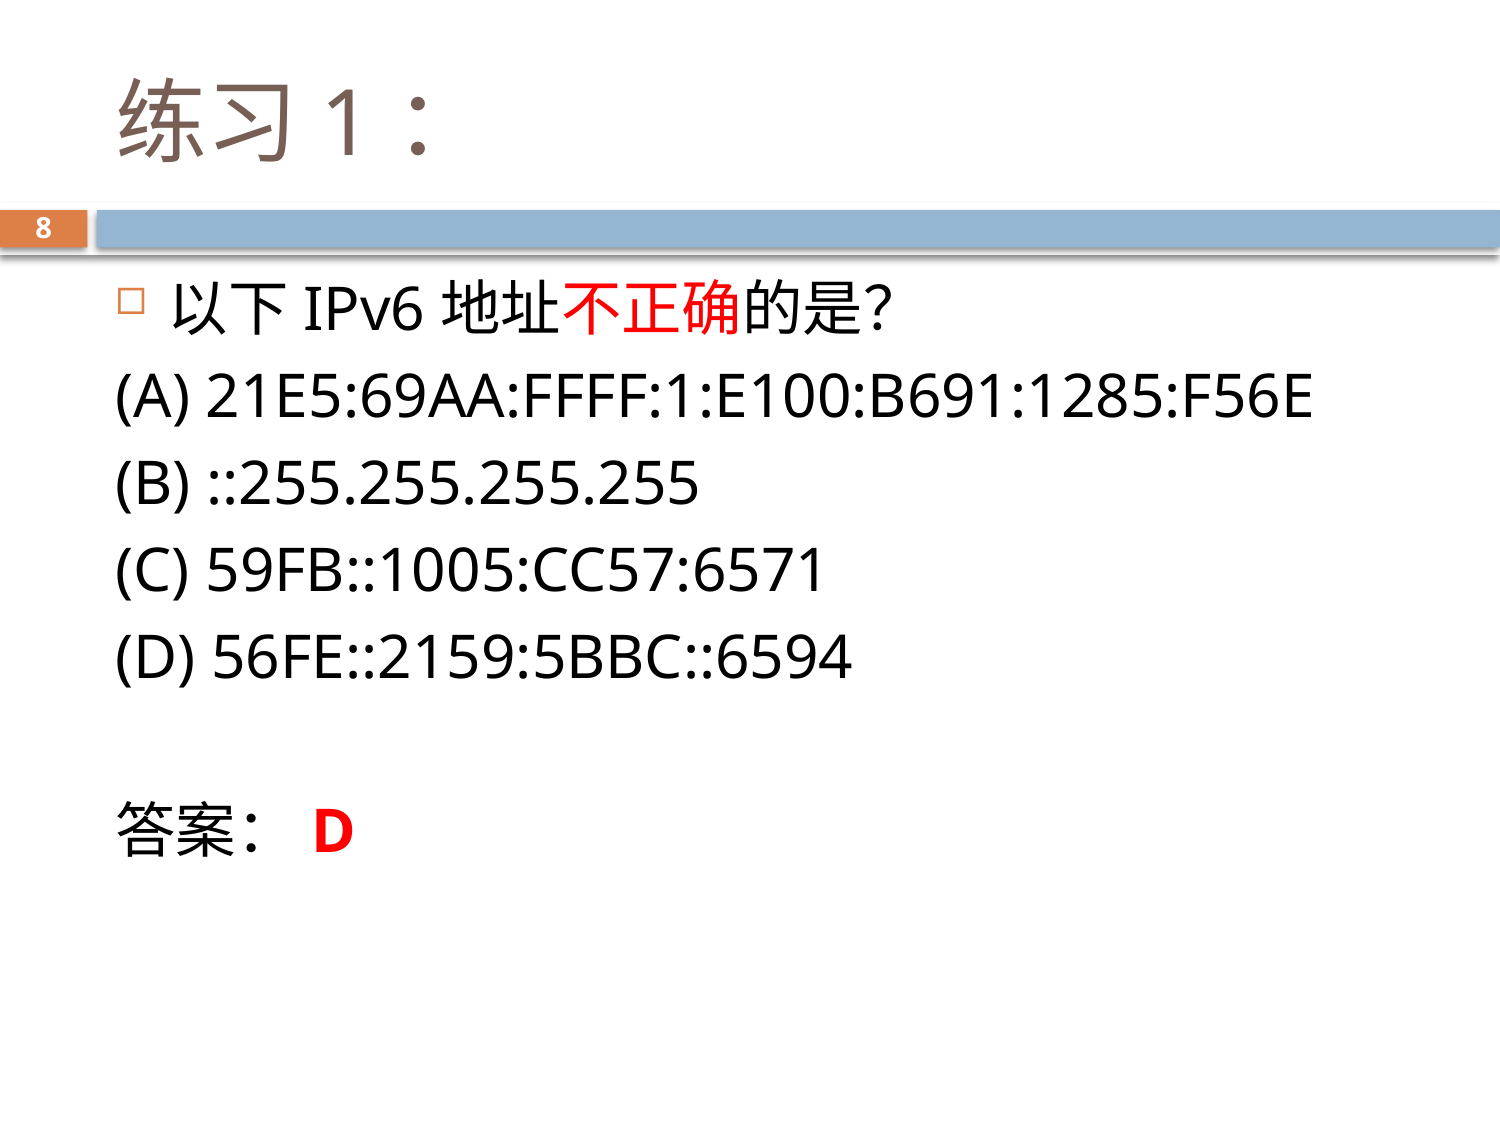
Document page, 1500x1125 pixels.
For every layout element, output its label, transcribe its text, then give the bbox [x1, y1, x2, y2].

title 练习1： [100, 37, 1438, 200]
list 以下IPv6地址不正确的是？ (A) 21E5:69AA:FFFF:1:E100:B691:1285:F56E (B) ::255.255.255.255 (C) 59FB::1005:CC57:6571 (D) 56FE::2159:5BBC::6594 答案：D [100, 262, 1438, 1000]
slide_number 8 [0, 208, 88, 249]
